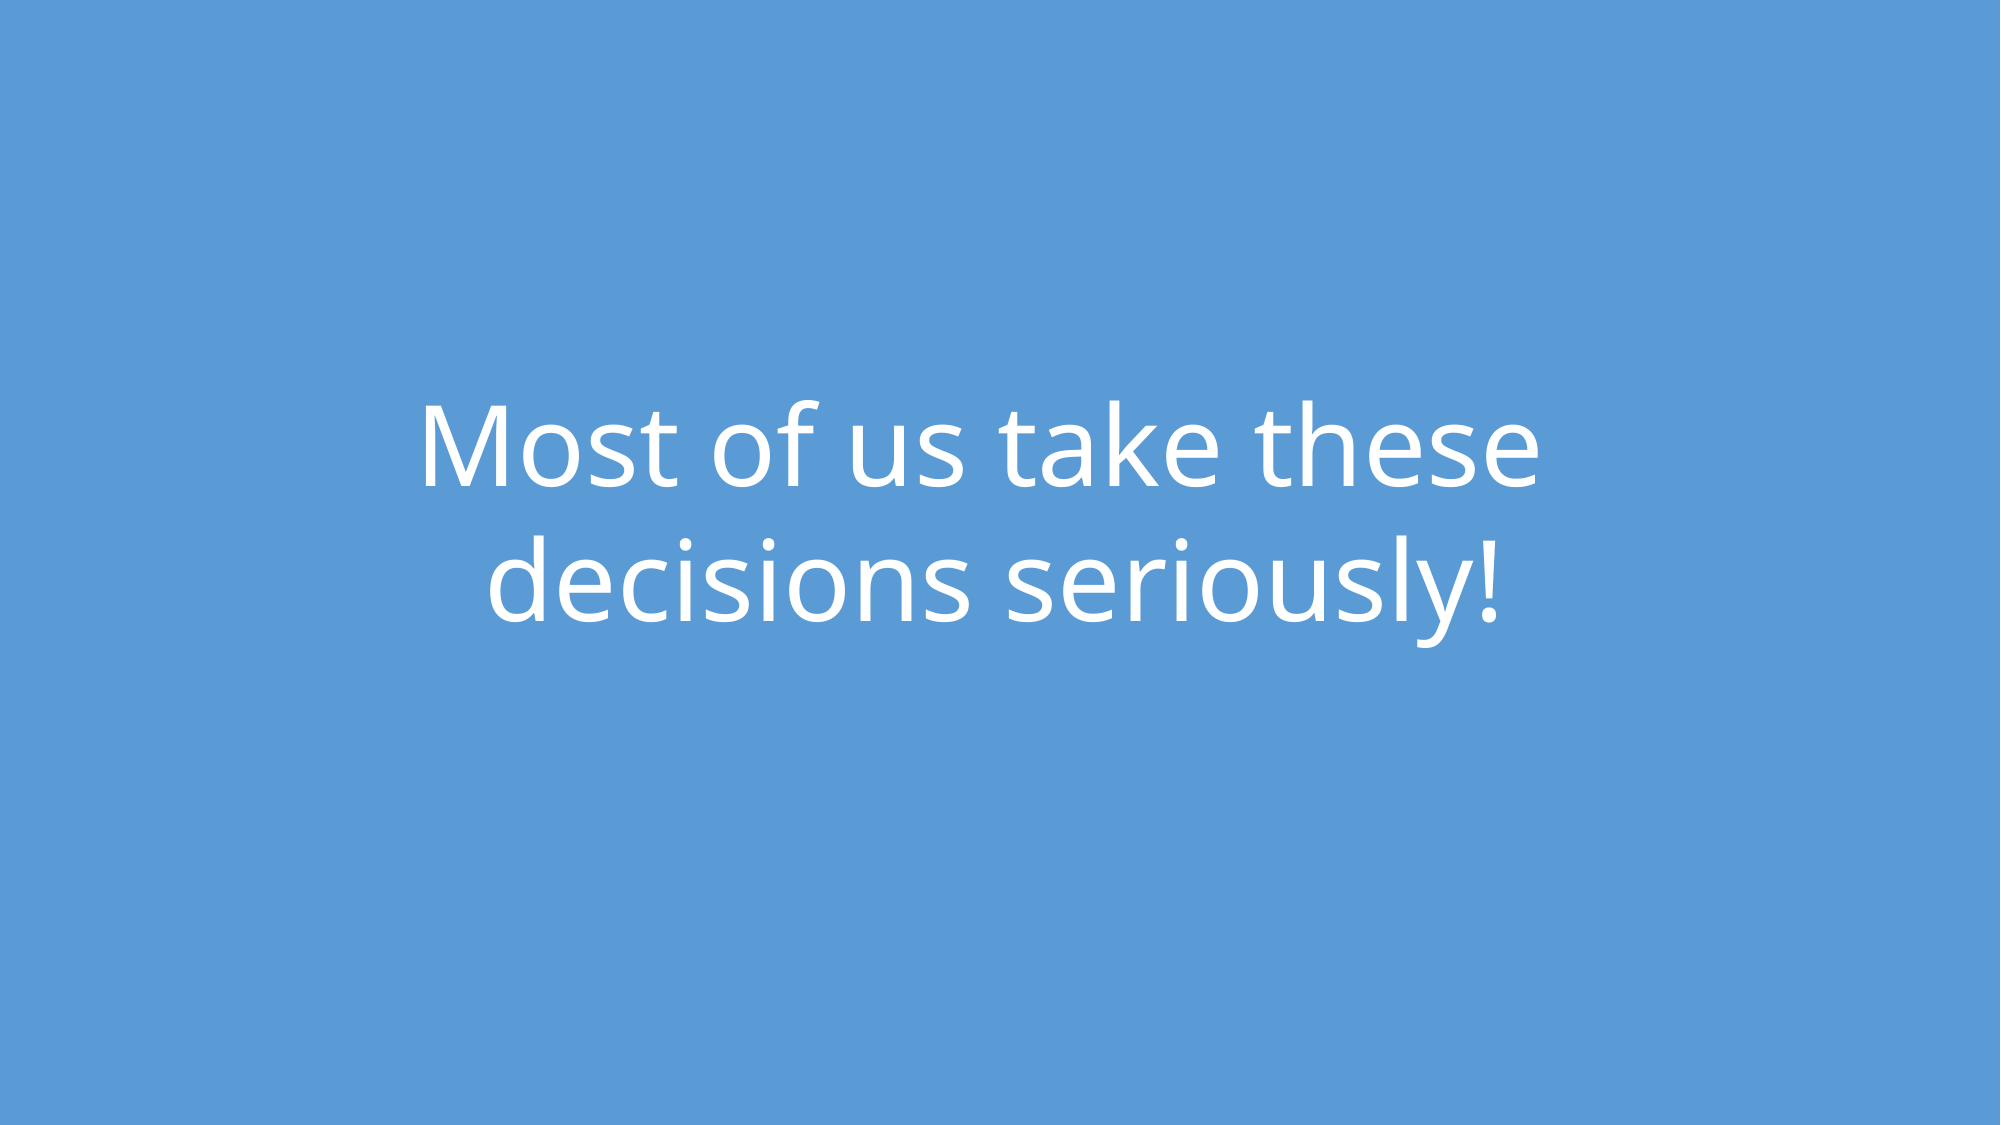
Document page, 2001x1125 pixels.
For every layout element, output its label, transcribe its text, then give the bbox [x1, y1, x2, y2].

text_box Most of us take these decisions seriously! [400, 366, 1590, 652]
